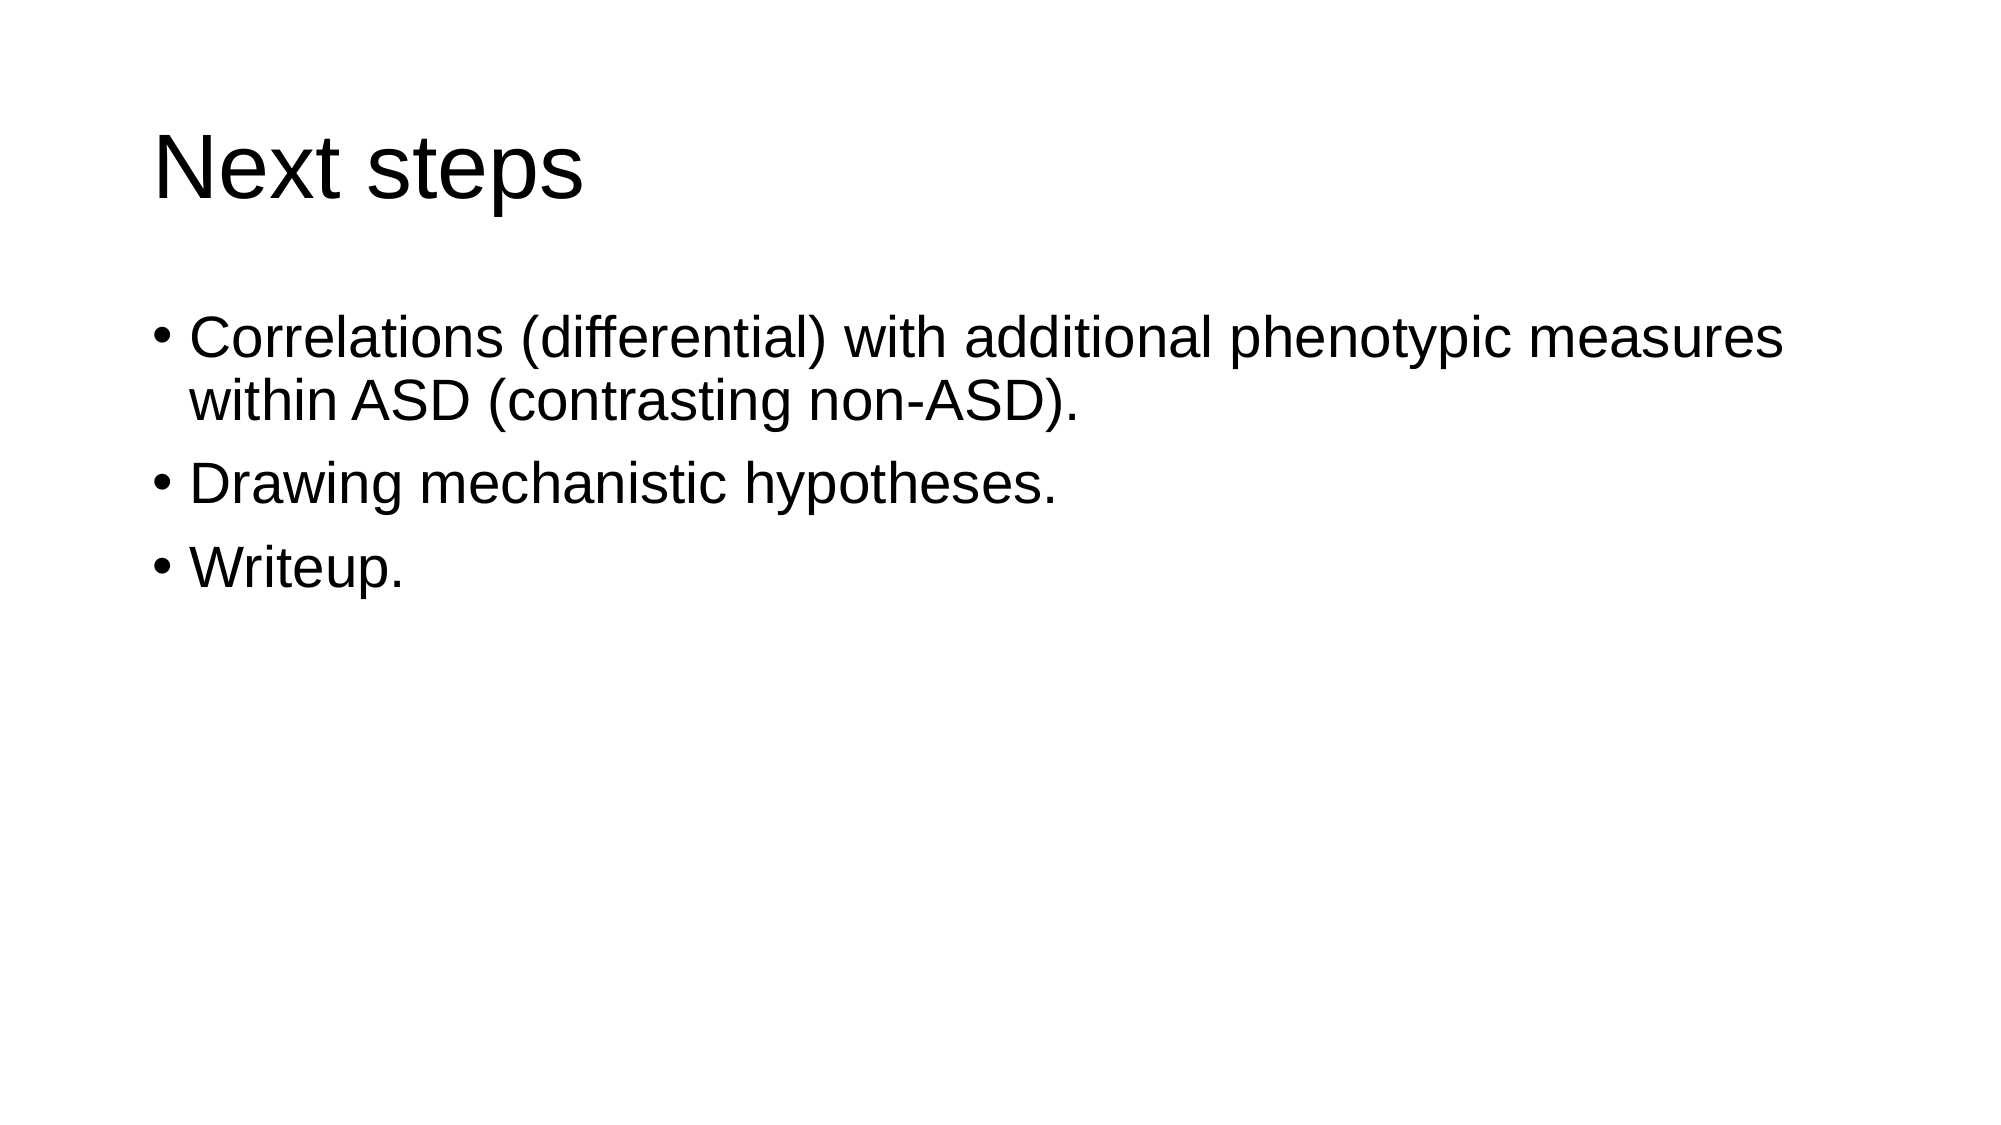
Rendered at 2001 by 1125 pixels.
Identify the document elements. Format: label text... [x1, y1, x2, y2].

title Next steps [137, 59, 1863, 278]
list Correlations (differential) with additional phenotypic measures within ASD (contrasting non-ASD). Drawing mechanistic hypotheses. Writeup. [137, 299, 1863, 1014]
